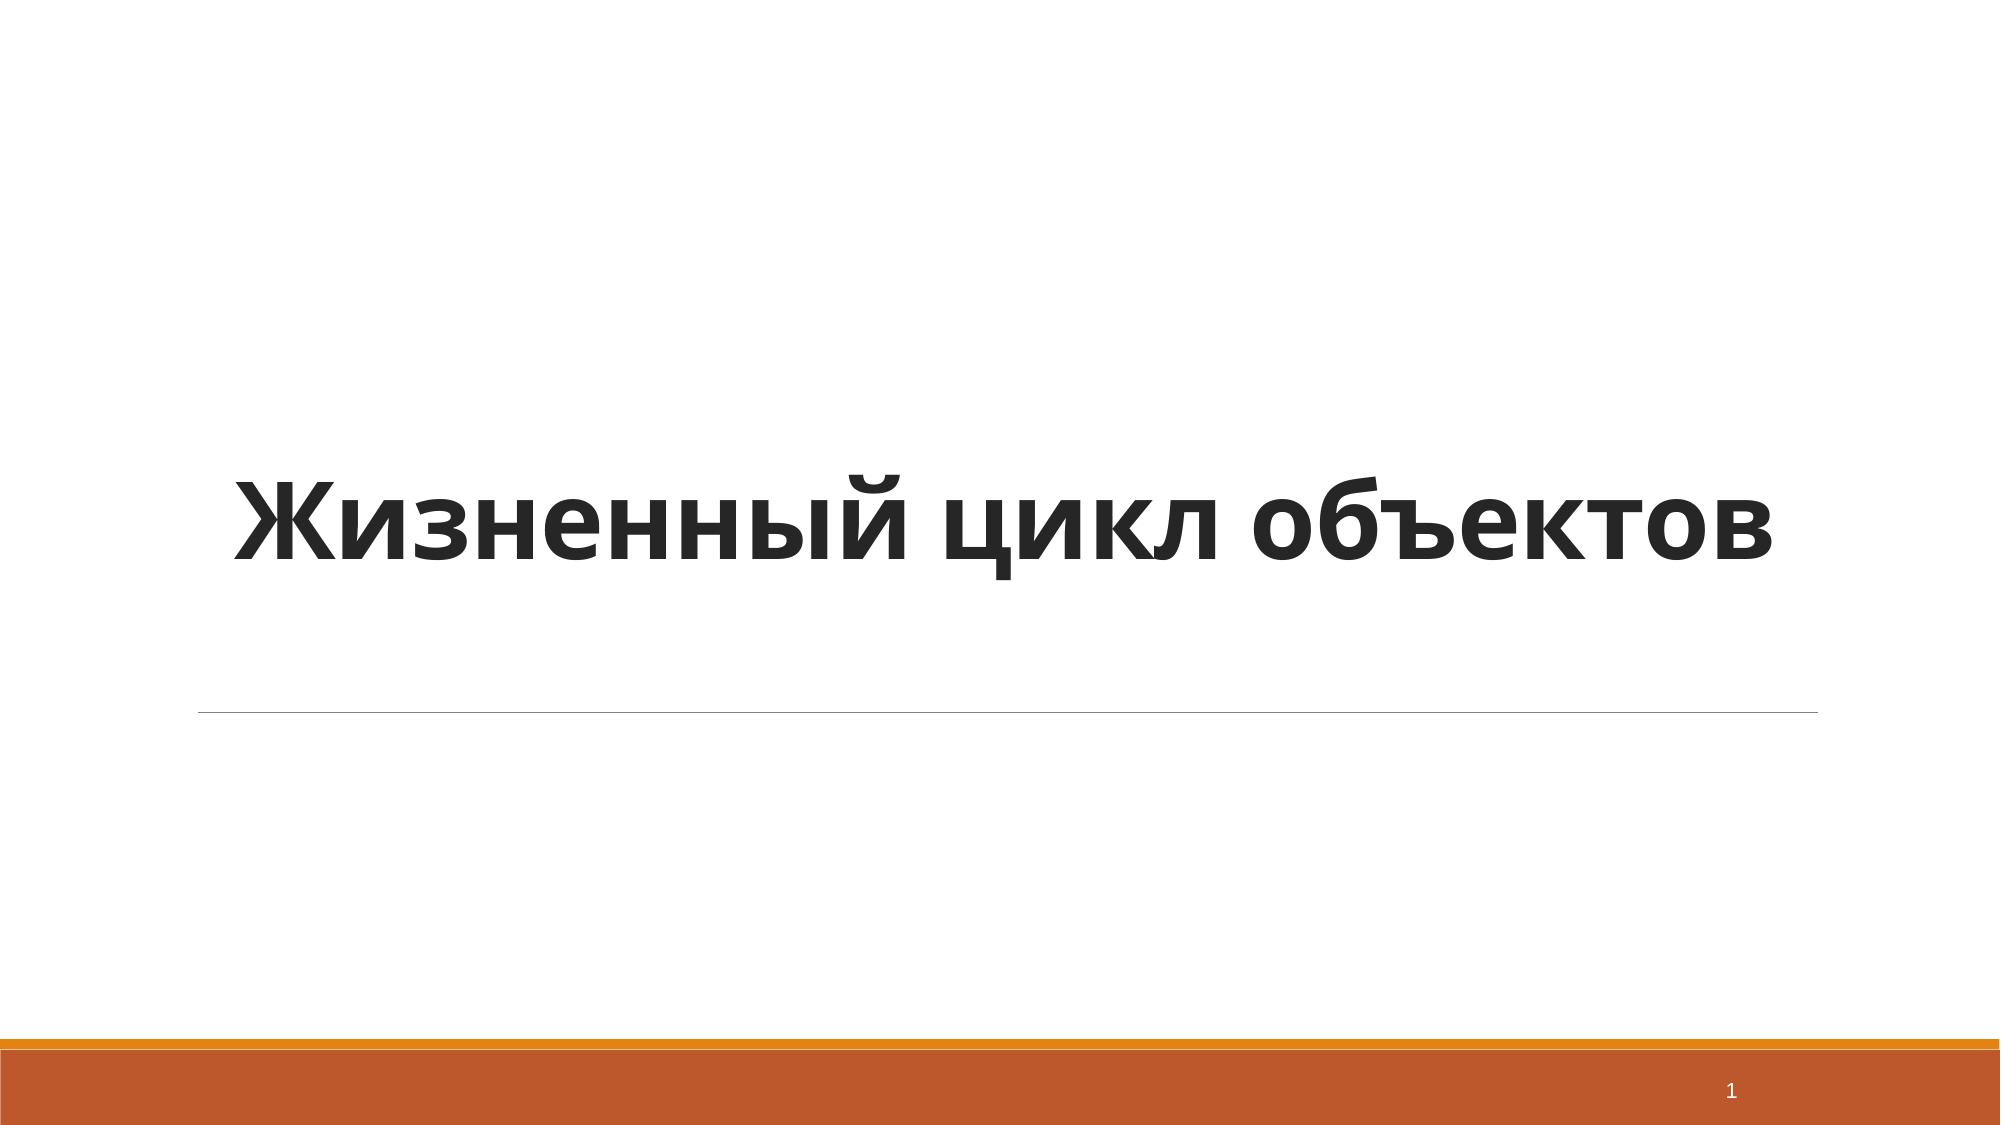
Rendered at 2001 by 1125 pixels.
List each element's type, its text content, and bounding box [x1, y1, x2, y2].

title Жизненный цикл объектов [198, 349, 1813, 591]
subtitle [474, 637, 1525, 925]
slide_number 1 [1624, 1059, 1840, 1120]
